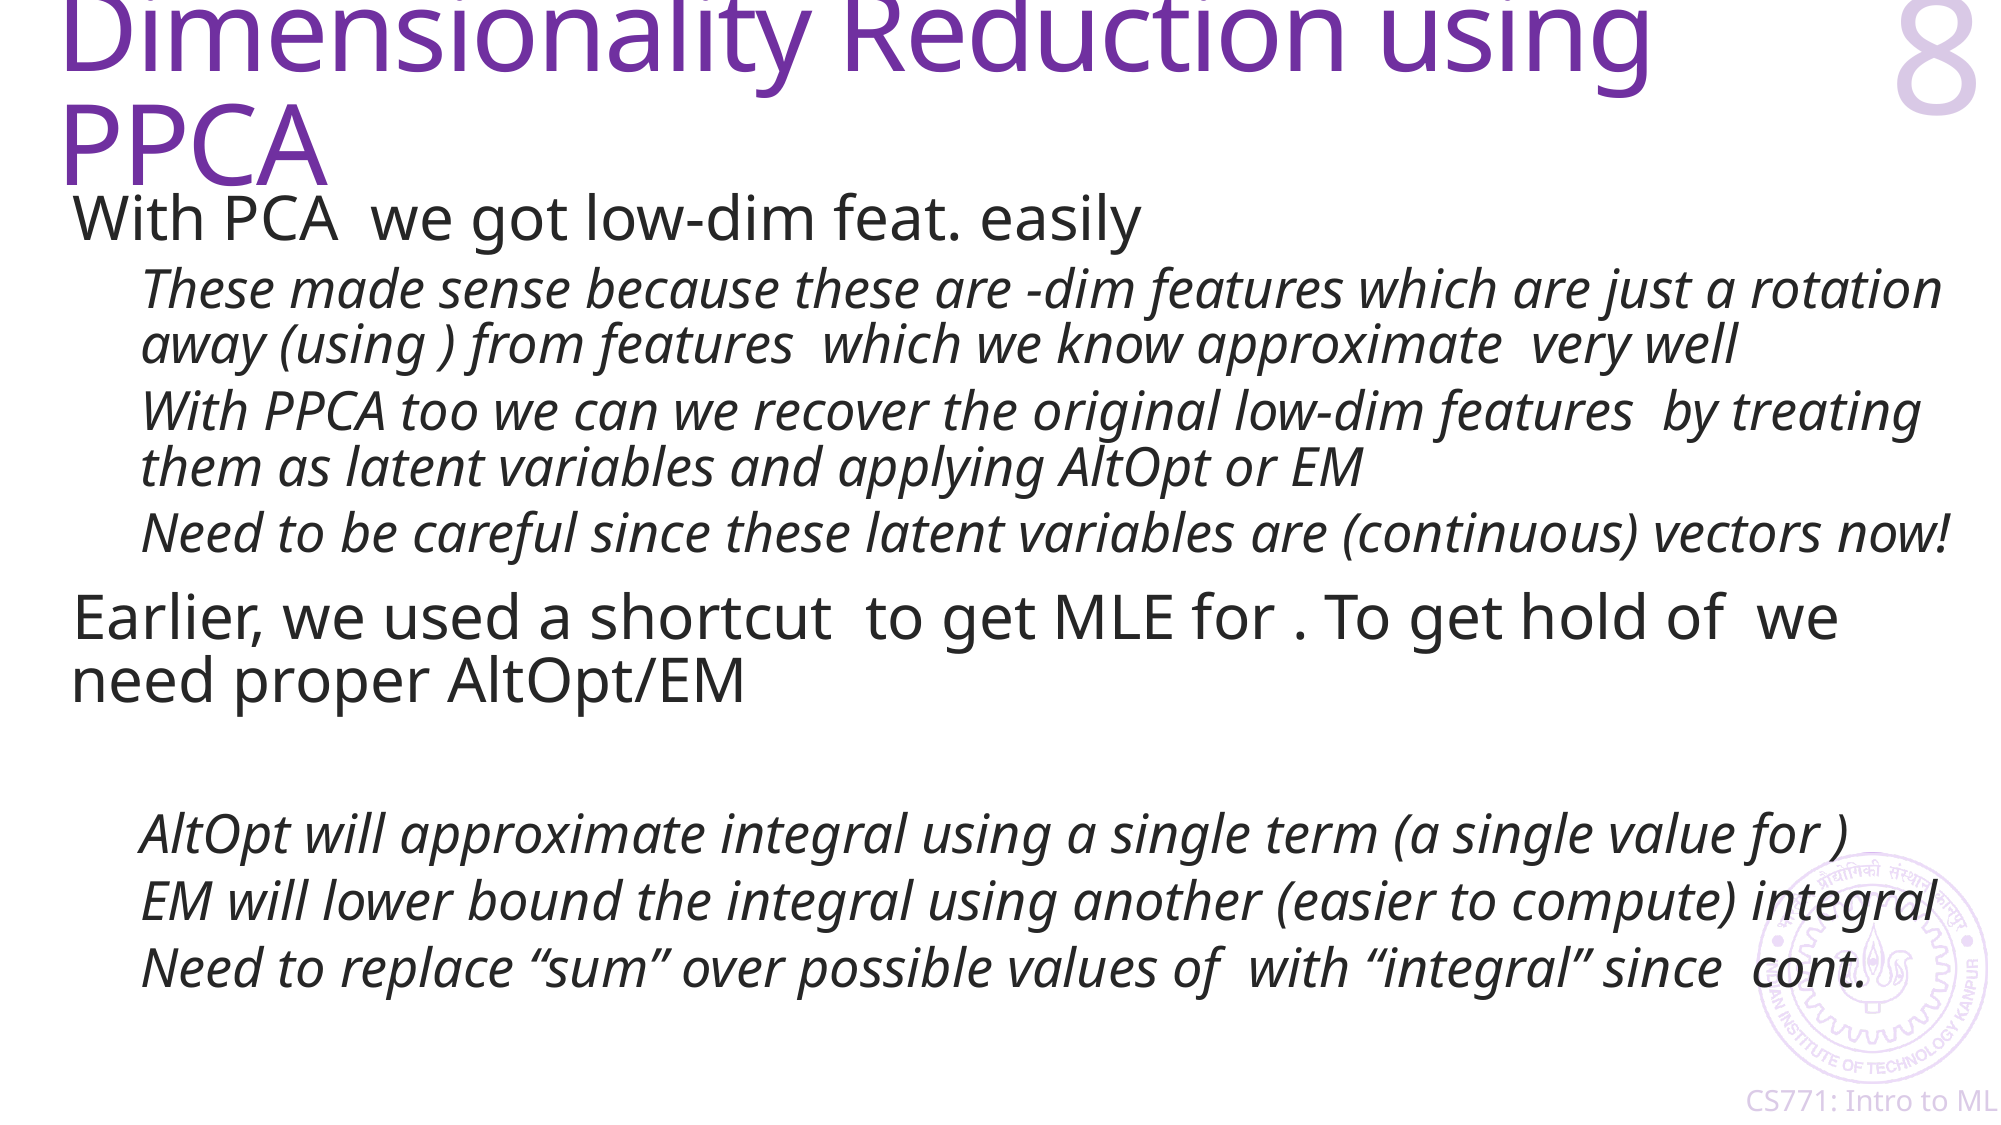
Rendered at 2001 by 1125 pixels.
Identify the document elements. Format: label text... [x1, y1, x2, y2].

title Dimensionality Reduction using PPCA [41, 5, 1945, 183]
slide_number 8 [1520, 6, 2000, 183]
